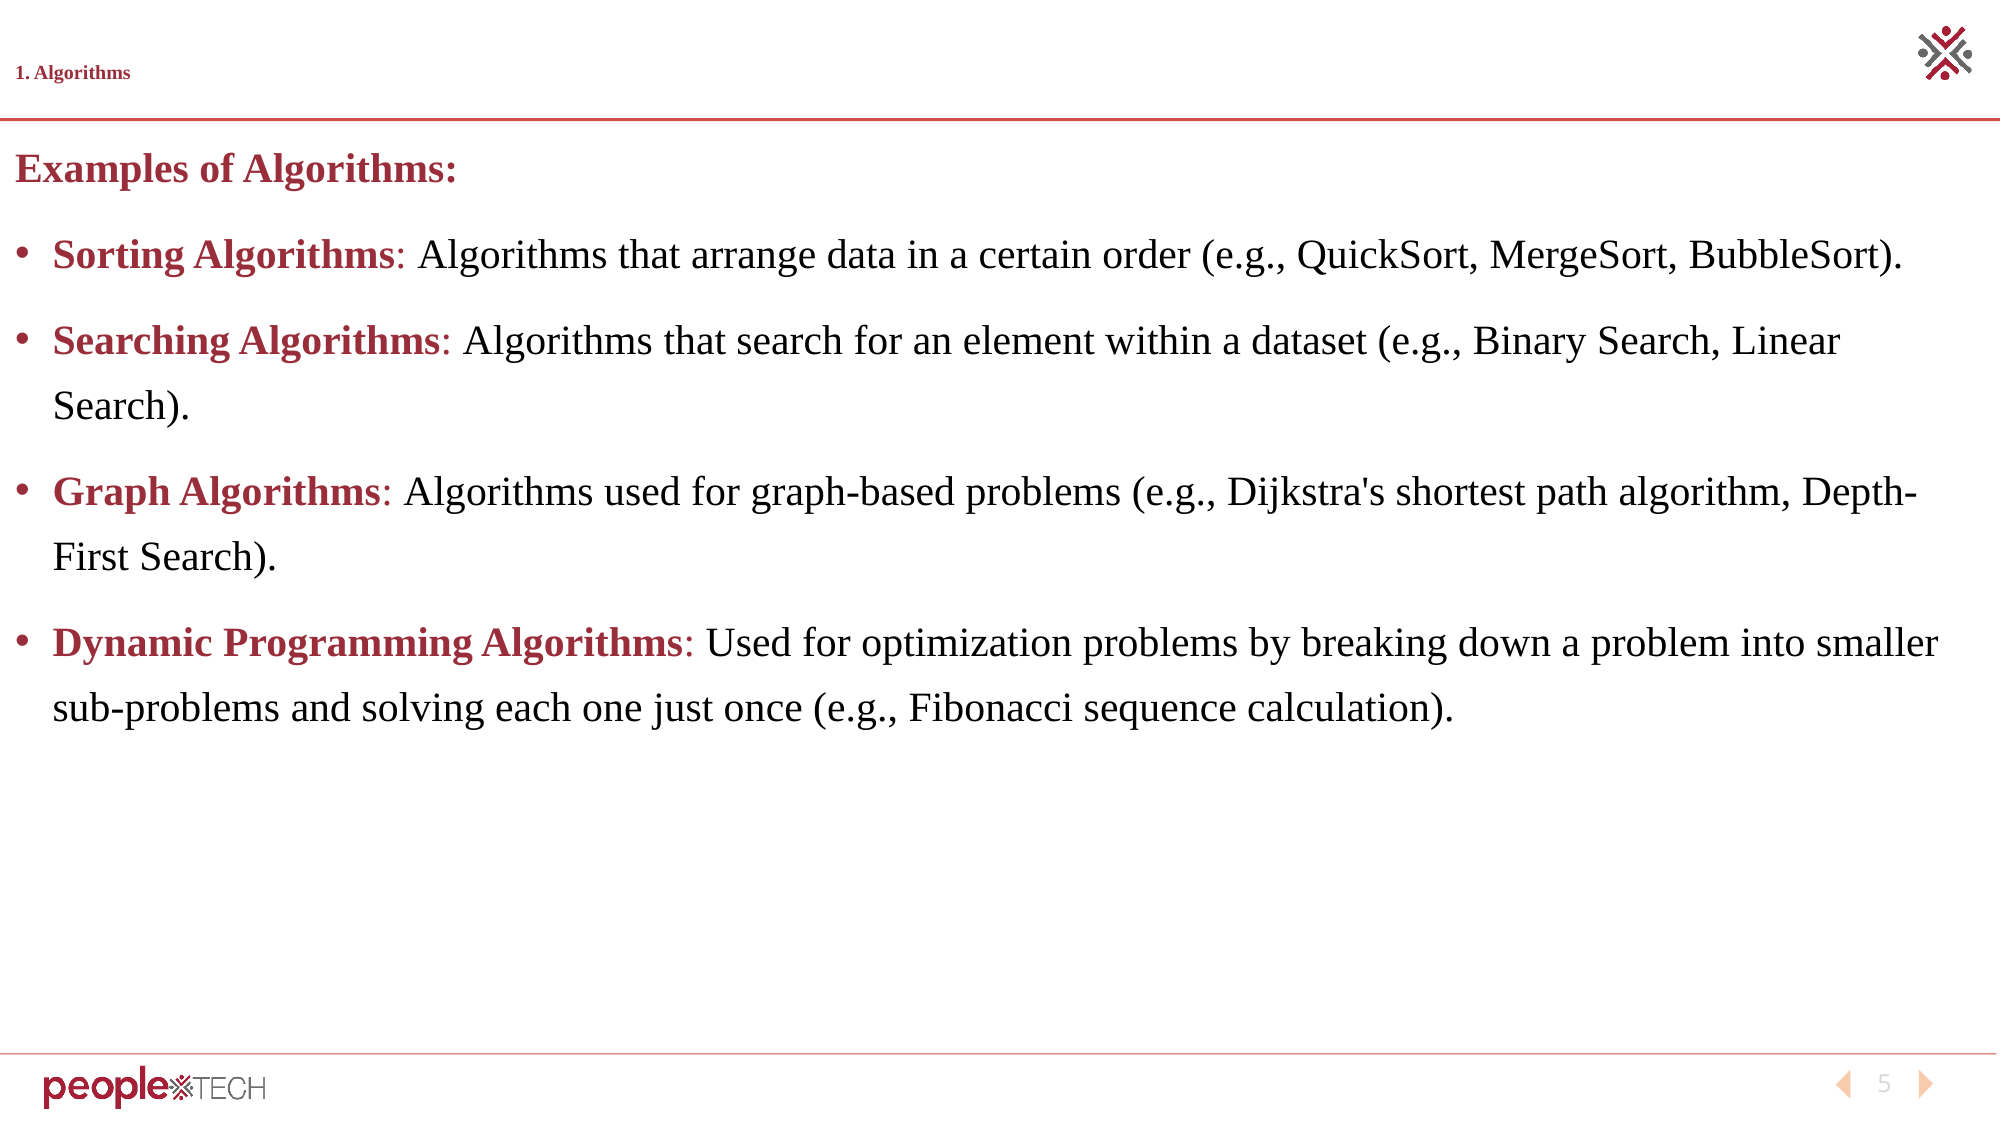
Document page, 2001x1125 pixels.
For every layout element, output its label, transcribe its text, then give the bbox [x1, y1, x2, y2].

list Examples of Algorithms: Sorting Algorithms: Algorithms that arrange data in a certain order (e.g., QuickSort, MergeSort, BubbleSort). Searching Algorithms: Algorithms that search for an element within a dataset (e.g., Binary Search, Linear Search). Graph Algorithms: Algorithms used for graph-based problems (e.g., Dijkstra's shortest path algorithm, Depth-First Search). Dynamic Programming Algorithms: Used for optimization problems by breaking down a problem into smaller sub-problems and solving each one just once (e.g., Fibonacci sequence calculation). [0, 118, 2000, 1007]
picture [31, 1059, 275, 1115]
picture [1918, 26, 1972, 80]
title 1. Algorithms [0, 27, 1828, 114]
